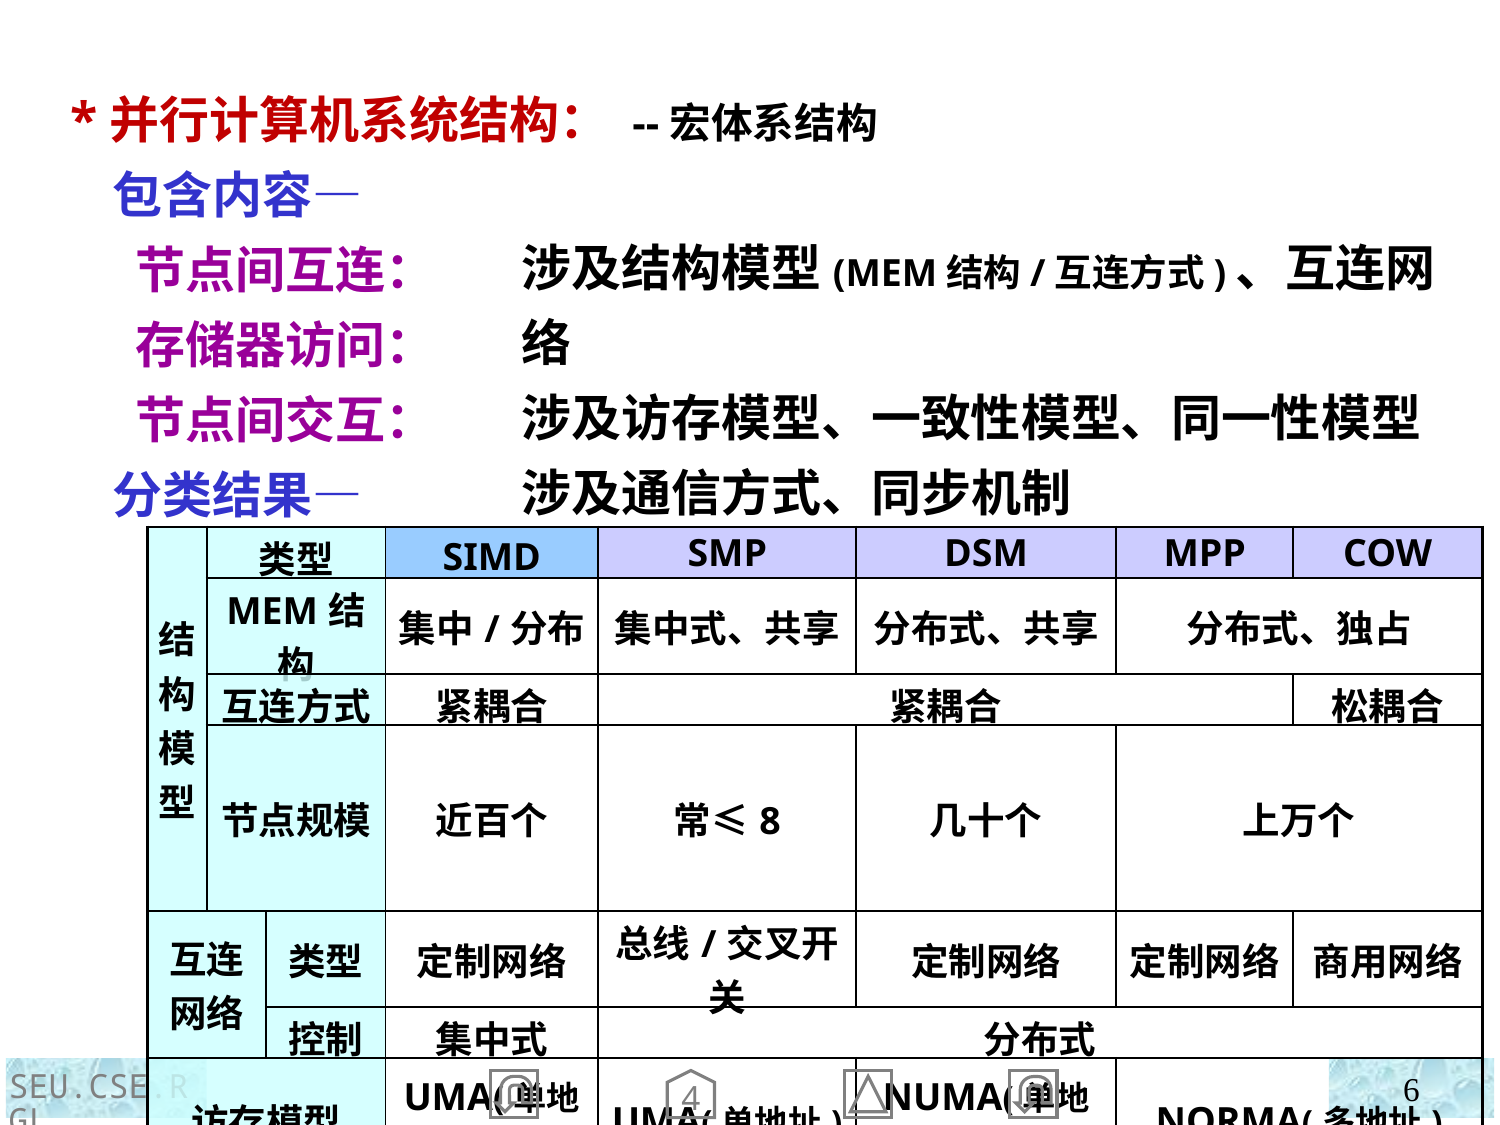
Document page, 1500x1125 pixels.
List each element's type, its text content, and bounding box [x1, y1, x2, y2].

table_header 结构模型 [149, 528, 206, 910]
table_cell 分布式 [599, 1008, 1481, 1057]
footer SEU.CSE.RGL [5, 1058, 146, 1118]
table_header SIMD [386, 528, 597, 577]
table_cell 类型 [267, 912, 385, 1006]
table_cell 常≤8 [599, 726, 855, 910]
text_box [844, 1070, 892, 1118]
slide_number 6 [1484, 1058, 1495, 1118]
table_cell 定制网络 [1117, 912, 1292, 1006]
table_cell NUMA(单地址) [857, 1059, 1115, 1125]
text_box [1009, 1070, 1058, 1118]
table_cell 上万个 [1117, 726, 1481, 910]
table_cell 分布式、独占 [1117, 579, 1481, 673]
table_cell 分布式、共享 [857, 579, 1115, 673]
table_header MPP [1117, 529, 1292, 577]
table_cell 紧耦合 [386, 675, 597, 724]
text_box 涉及结构模型(MEM结构/互连方式)、互连网络 涉及访存模型、一致性模型、同一性模型 涉及通信方式、同步机制 [506, 213, 1459, 529]
table_cell 互连方式 [208, 675, 385, 724]
table_cell 节点规模 [208, 726, 385, 910]
table_cell UMA(单地址) [599, 1059, 855, 1125]
table_cell 商用网络 [1294, 912, 1481, 1006]
table_header COW [1294, 528, 1481, 577]
table_cell 集中/分布 [386, 579, 597, 673]
table_cell MEM结构 [208, 579, 385, 673]
text_box [490, 1070, 538, 1118]
table_cell 互连网络 [149, 912, 265, 1057]
table_cell 松耦合 [1294, 675, 1481, 724]
table_cell 定制网络 [386, 912, 597, 1006]
table_cell 几十个 [857, 726, 1115, 910]
table_header 类型 [208, 528, 385, 577]
text_box *并行计算机系统结构： --宏体系结构 包含内容— 节点间互连： 存储器访问： 节点间交互： 分类结果— [29, 66, 939, 532]
table_cell 集中式 [386, 1008, 597, 1057]
table_cell 紧耦合 [599, 675, 1292, 724]
table_cell 控制 [267, 1008, 385, 1057]
table_cell 定制网络 [857, 912, 1115, 1006]
text_box 4 [667, 1070, 715, 1118]
table_header SMP [599, 529, 855, 577]
table_cell 总线/交叉开关 [599, 912, 855, 1006]
table_cell 访存模型 [149, 1059, 385, 1125]
table_header DSM [857, 529, 1115, 577]
table_cell UMA(单地址) [386, 1059, 597, 1125]
table_cell NORMA(多地址) [1117, 1059, 1481, 1125]
table_cell 近百个 [386, 726, 597, 910]
table_cell 集中式、共享 [599, 579, 855, 673]
